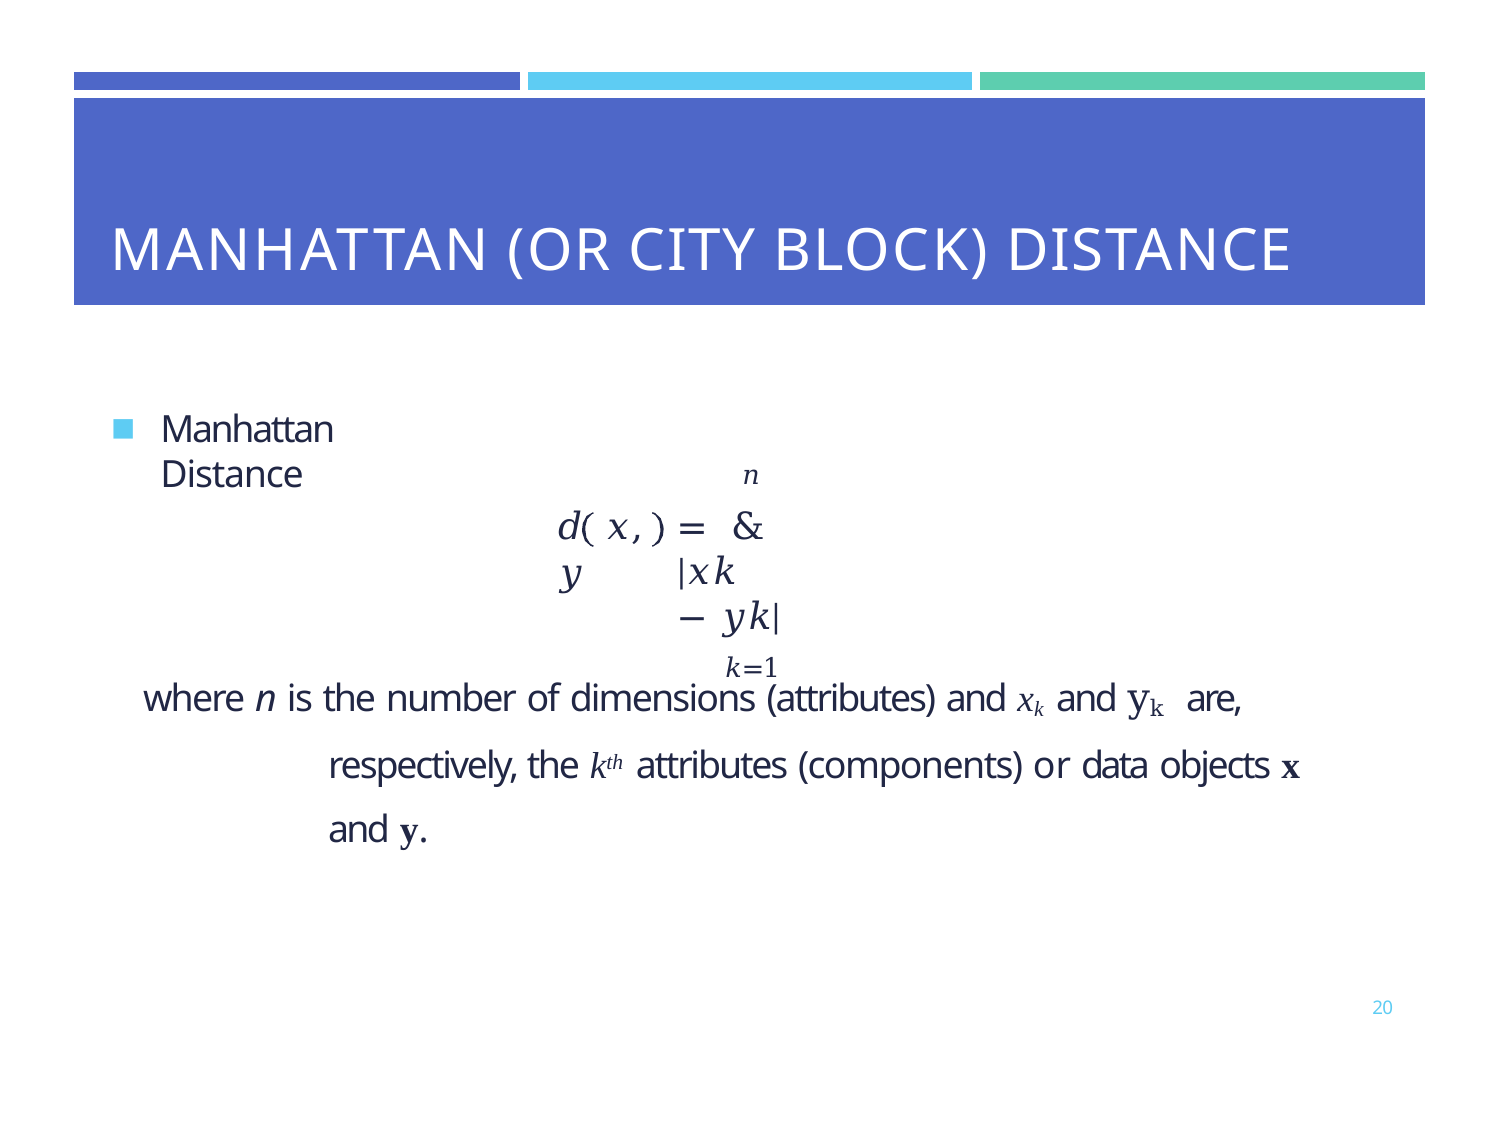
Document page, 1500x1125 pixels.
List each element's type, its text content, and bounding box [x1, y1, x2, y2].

table_header [528, 72, 972, 90]
table_header [980, 72, 1425, 90]
text_box 𝑛 = & |𝑥𝑘 − 𝑦𝑘| 𝑘=1 [675, 446, 948, 647]
table_cell MANHATTAN (OR CITY BLOCK) DISTANCE [74, 98, 1425, 305]
text_box where n is the number of dimensions (attributes) and xk and yk are, respectively, the kth attributes (components) or data objects x and y. [136, 647, 1368, 851]
slide_number 20 [1365, 995, 1400, 1125]
text_box [653, 512, 664, 547]
text_box 𝑑 𝑥, 𝑦 [553, 500, 653, 593]
table_header [74, 72, 520, 90]
text_box Manhattan Distance [108, 402, 464, 495]
